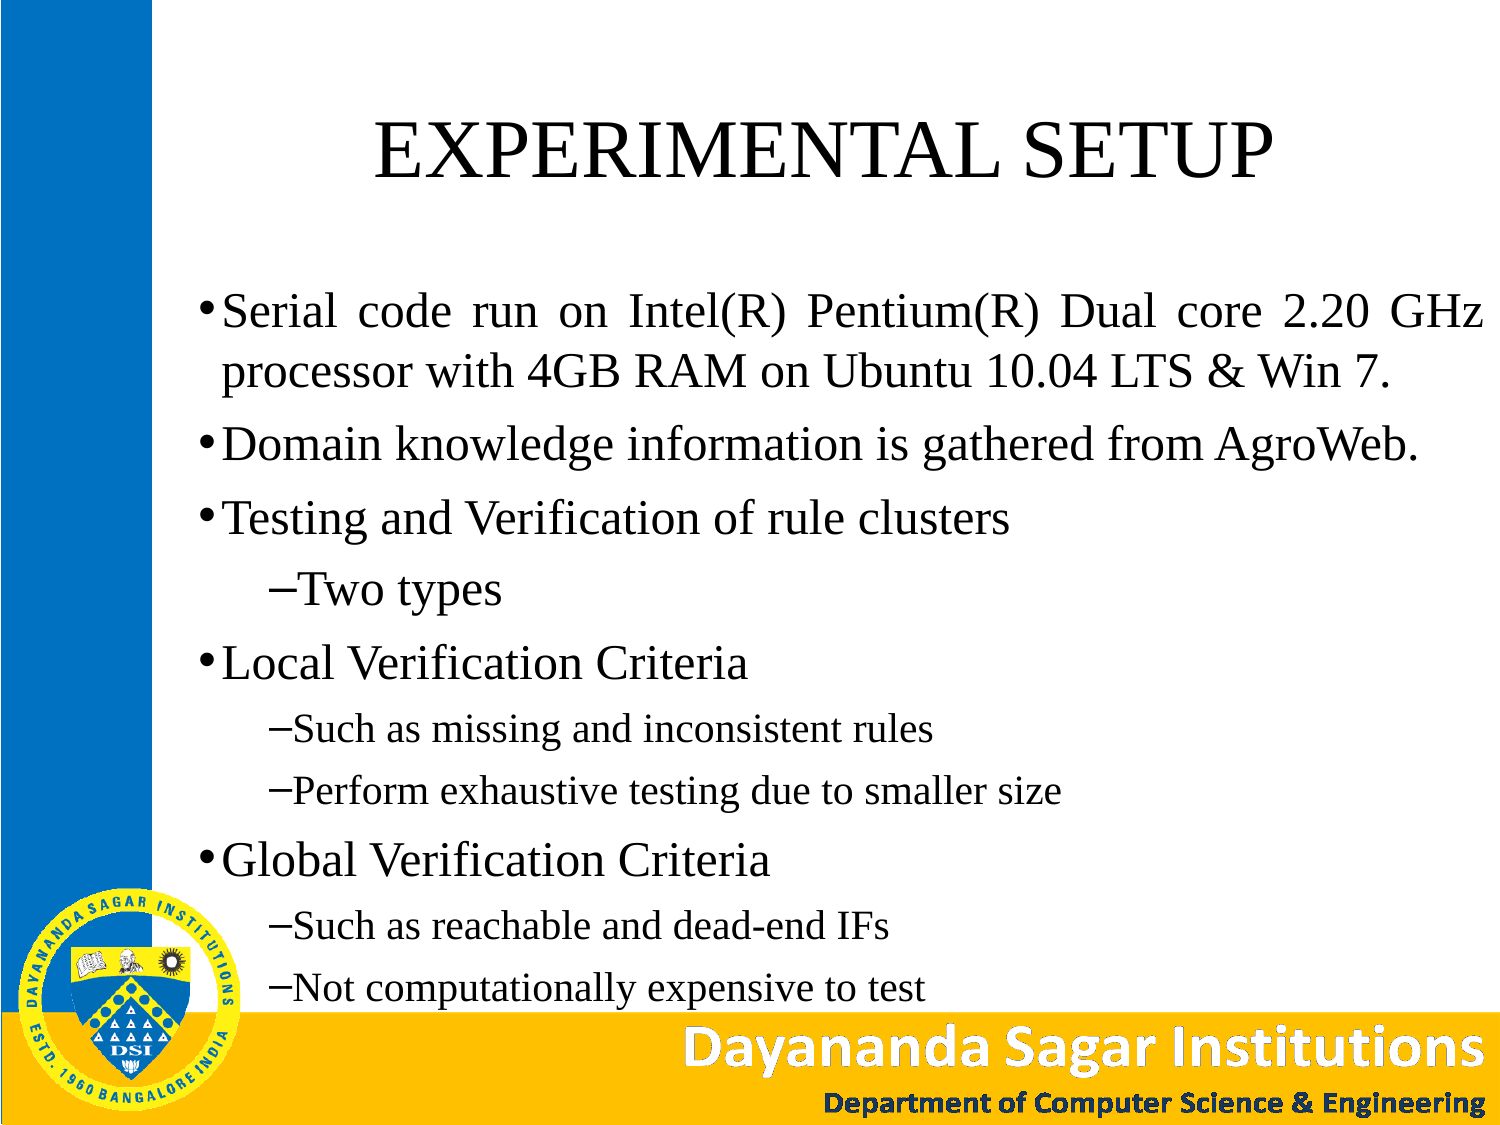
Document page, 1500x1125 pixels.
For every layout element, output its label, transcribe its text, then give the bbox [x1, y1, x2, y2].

picture [0, 0, 1500, 1125]
title EXPERIMENTAL SETUP [150, 50, 1500, 238]
list Serial code run on Intel(R) Pentium(R) Dual core 2.20 GHz processor with 4GB RAM on Ubuntu 10.04 LTS & Win 7. Domain knowledge information is gathered from AgroWeb. Testing and Verification of rule clusters Two types Local Verification Criteria Such as missing and inconsistent rules Perform exhaustive testing due to smaller size Global Verification Criteria Such as reachable and dead-end IFs Not computationally expensive to test [150, 262, 1500, 1005]
